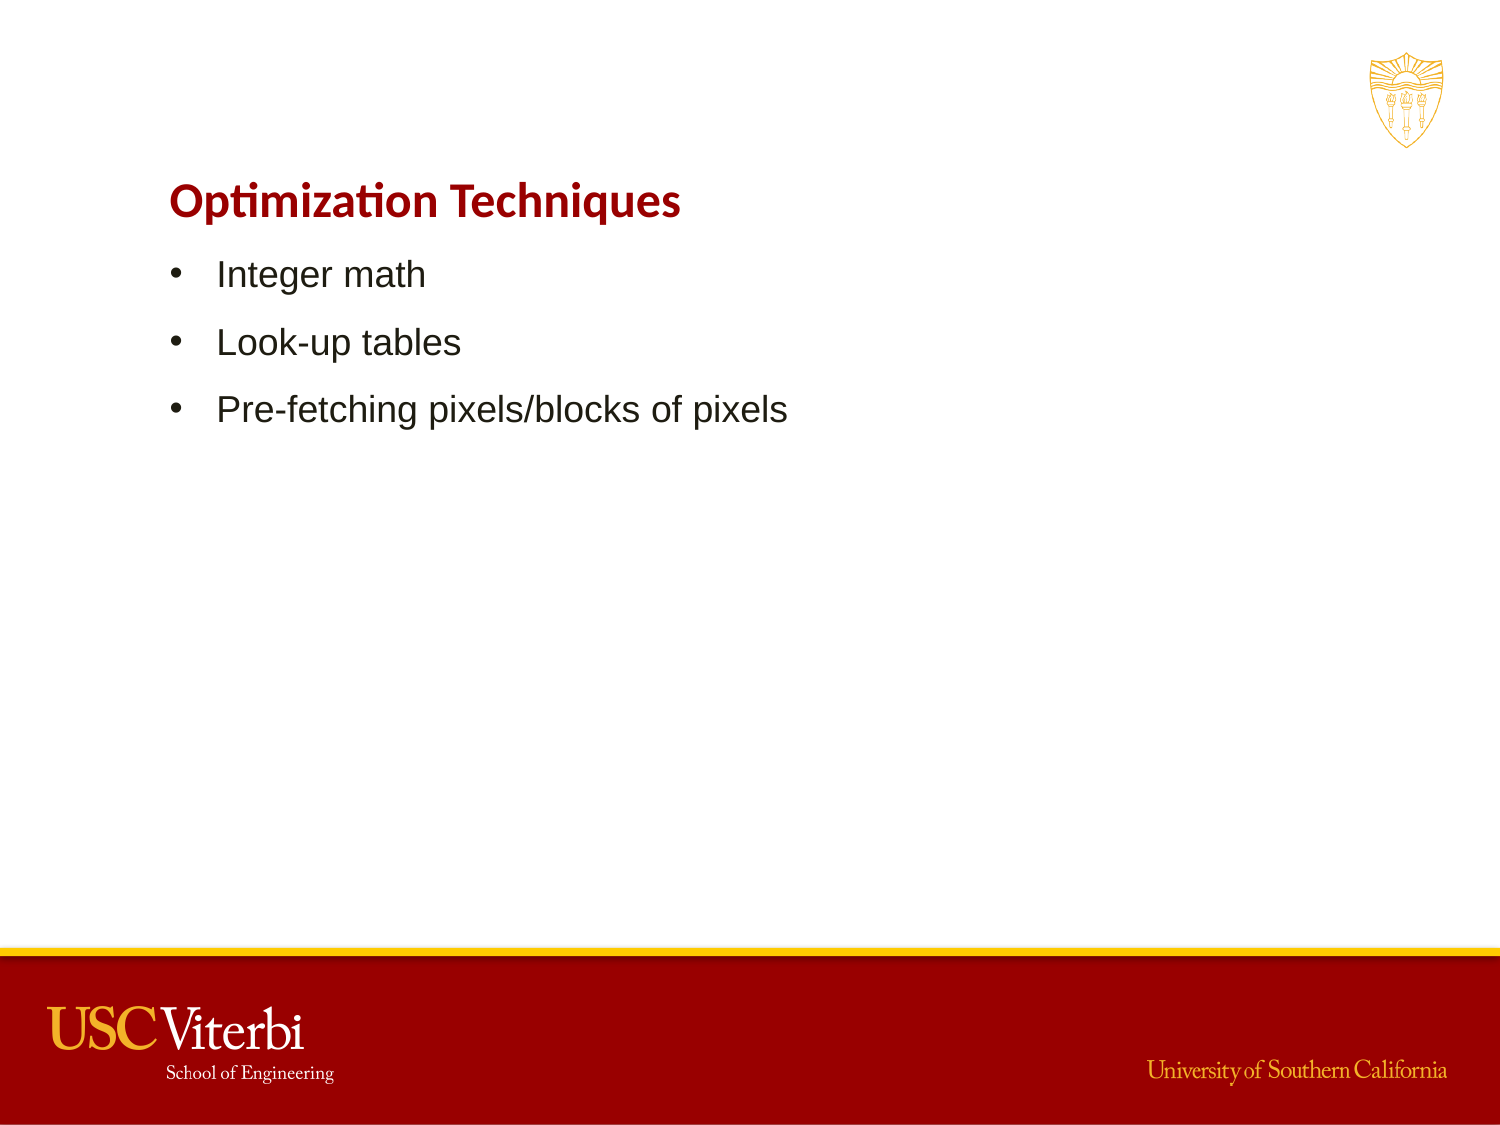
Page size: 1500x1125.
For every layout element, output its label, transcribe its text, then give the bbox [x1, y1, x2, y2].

picture [47, 1006, 334, 1084]
picture [1345, 39, 1468, 162]
text_box Optimization Techniques Integer math Look-up tables Pre-fetching pixels/blocks of pixels [154, 160, 1369, 506]
picture [1147, 1059, 1447, 1086]
